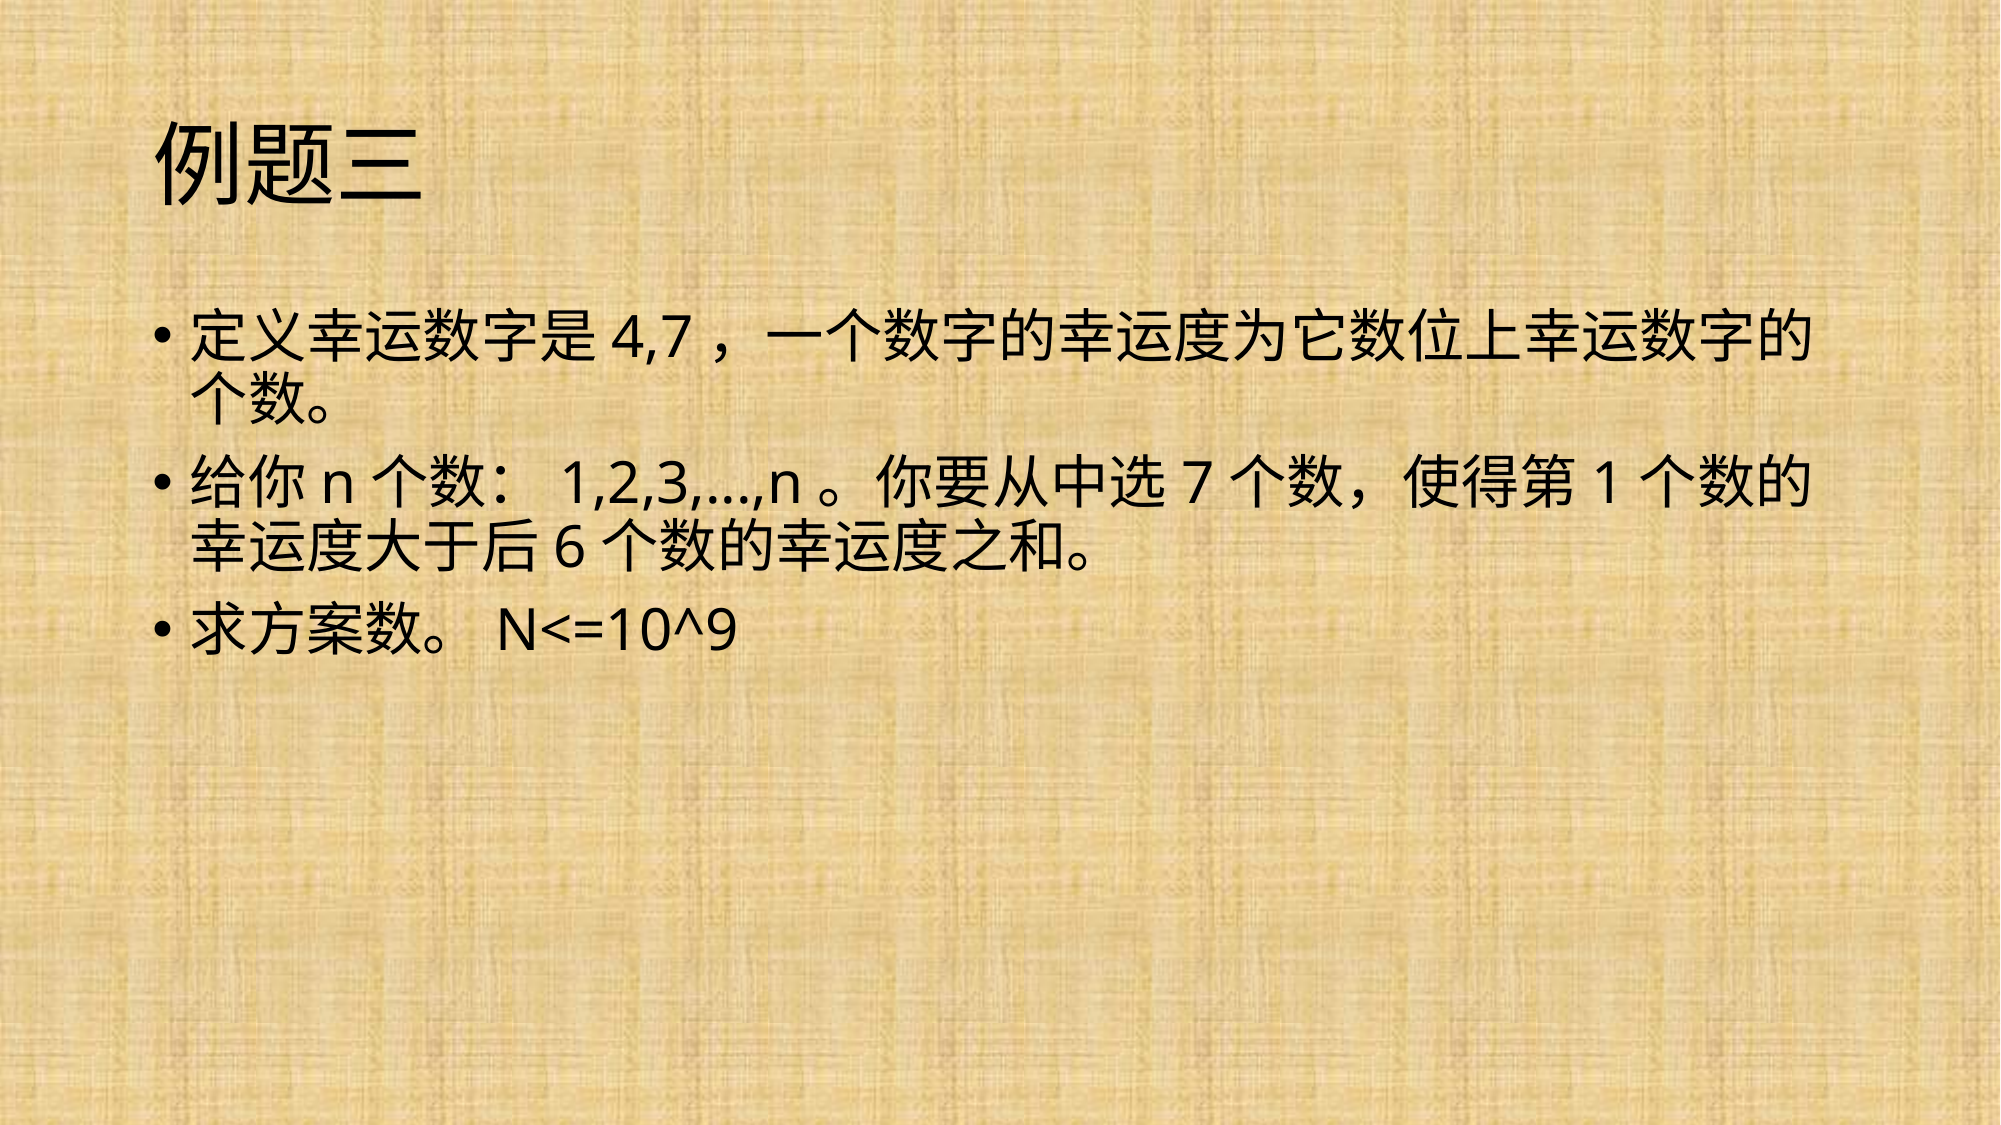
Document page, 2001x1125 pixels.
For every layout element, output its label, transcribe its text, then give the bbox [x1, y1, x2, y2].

title 例题三 [137, 59, 1863, 278]
picture [0, 0, 2001, 1125]
list 定义幸运数字是4,7，一个数字的幸运度为它数位上幸运数字的个数。 给你n个数：1,2,3,...,n。你要从中选7个数，使得第1个数的幸运度大于后6个数的幸运度之和。 求方案数。N<=10^9 [137, 299, 1863, 1014]
